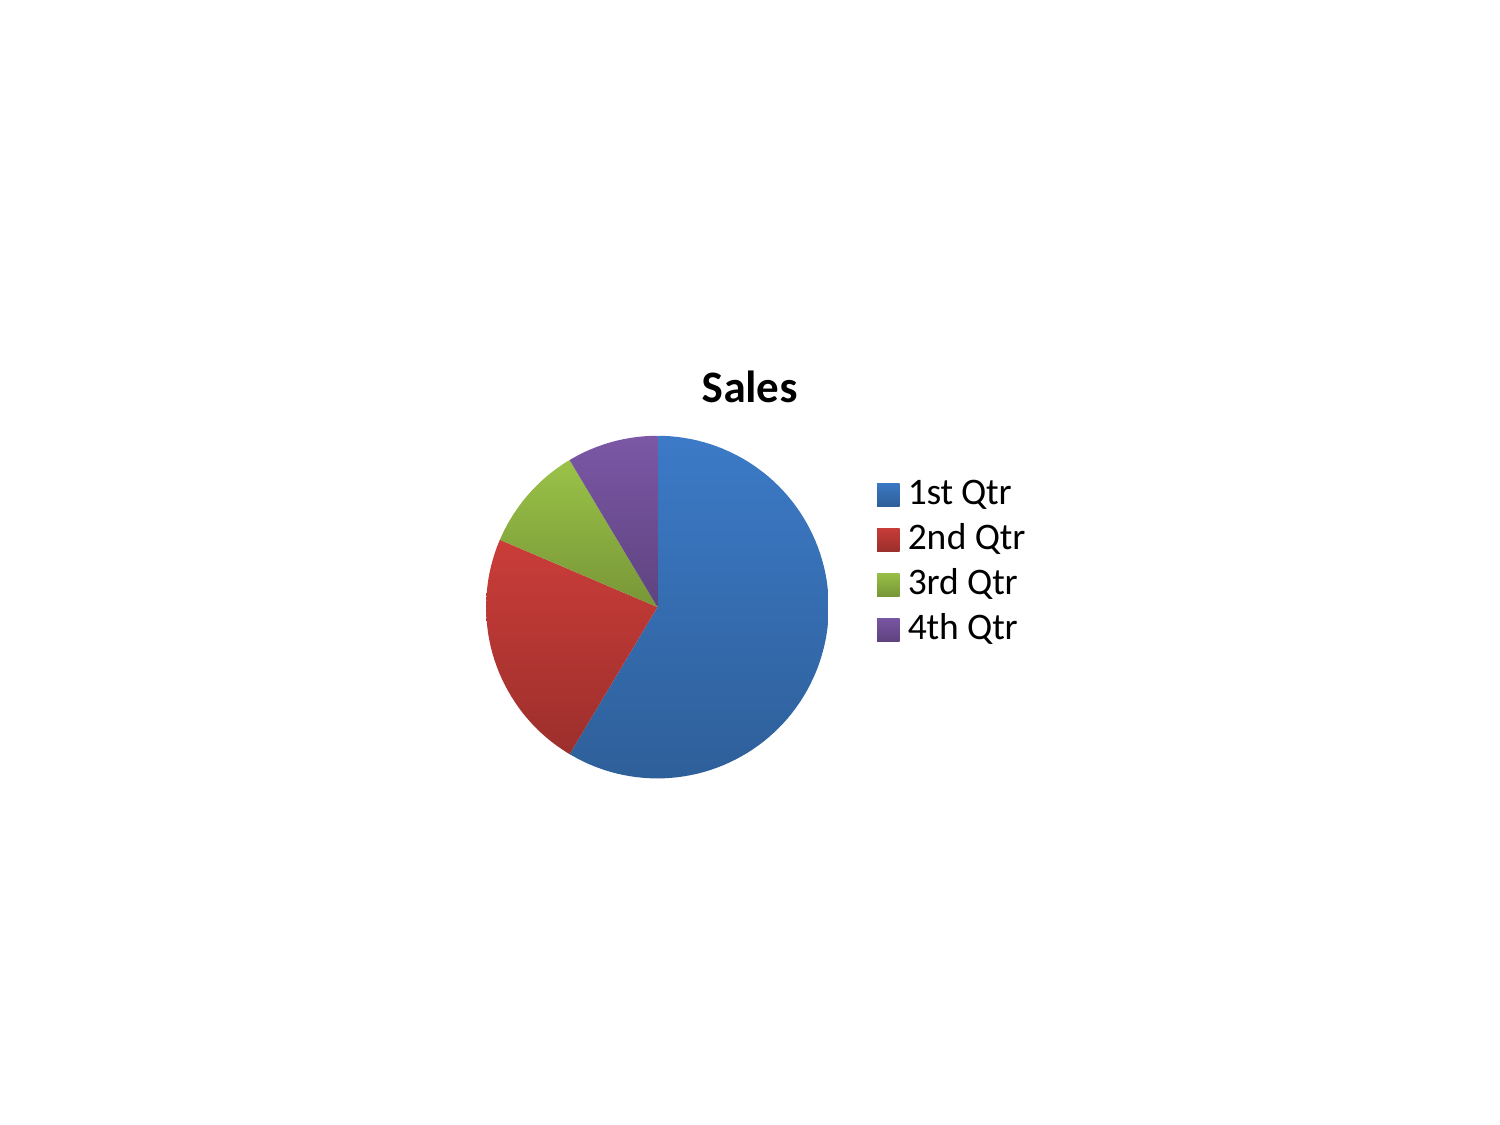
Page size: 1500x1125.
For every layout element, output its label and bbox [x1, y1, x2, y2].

chart [449, 337, 1051, 788]
